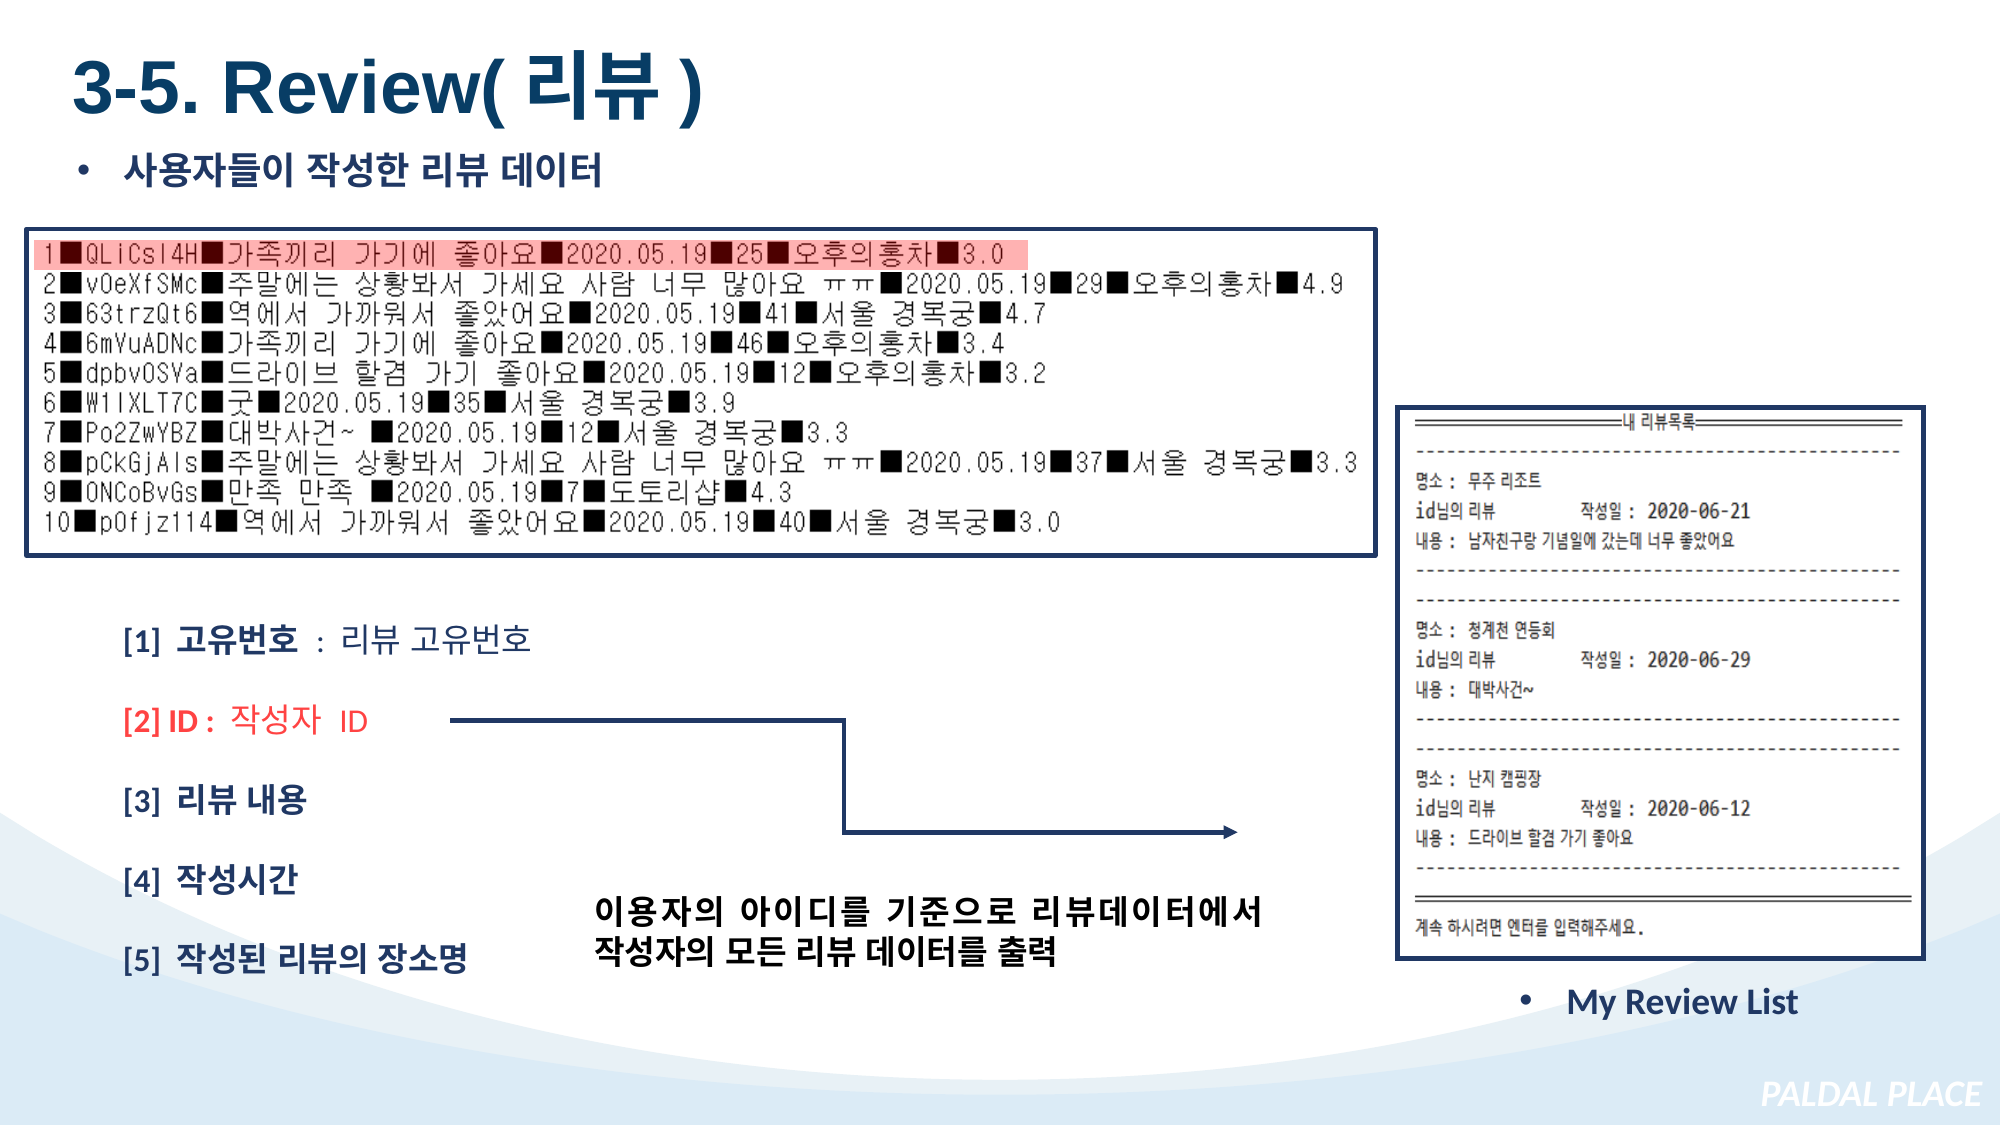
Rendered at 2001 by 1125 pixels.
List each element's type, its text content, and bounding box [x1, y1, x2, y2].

text_box [1] 고유번호 : 리뷰 고유번호 [2] ID : 작성자 ID [3] 리뷰 내용 [4] 작성시간 [5] 작성된 리뷰의 장소명 [108, 611, 157, 812]
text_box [0, 812, 2000, 1125]
picture [1399, 409, 1922, 957]
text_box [157, 264, 1949, 1088]
text_box 사용자들이 작성한 리뷰 데이터 [62, 139, 1456, 200]
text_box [450, 720, 1238, 833]
picture [28, 231, 1373, 554]
text_box 3-5. Review(리뷰) [71, 38, 836, 129]
